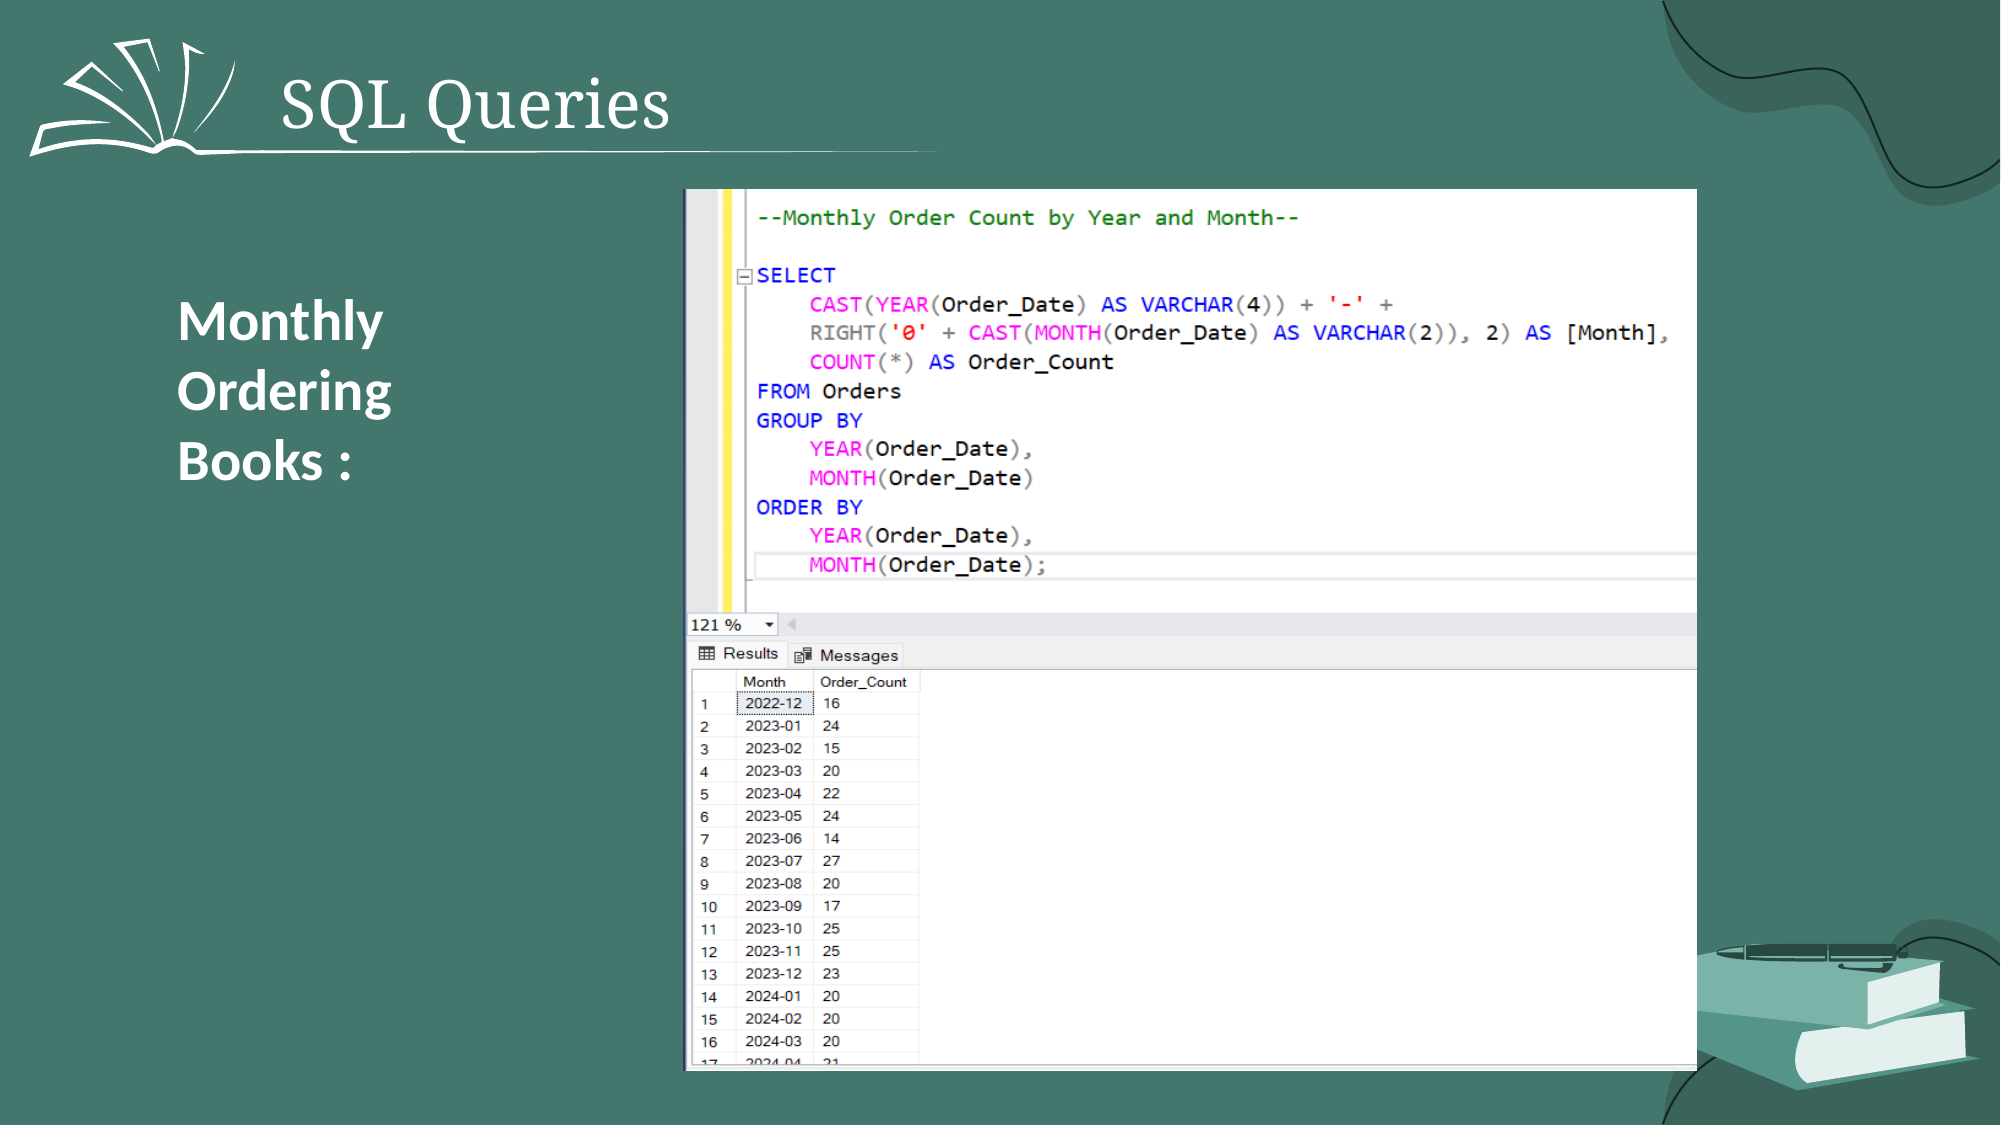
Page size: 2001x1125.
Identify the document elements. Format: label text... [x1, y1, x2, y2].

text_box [1644, 955, 1980, 1091]
text_box Monthly Ordering Books : [163, 274, 455, 500]
text_box SQL Queries [266, 54, 1029, 149]
picture [683, 189, 1697, 1071]
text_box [1697, 943, 1946, 1030]
